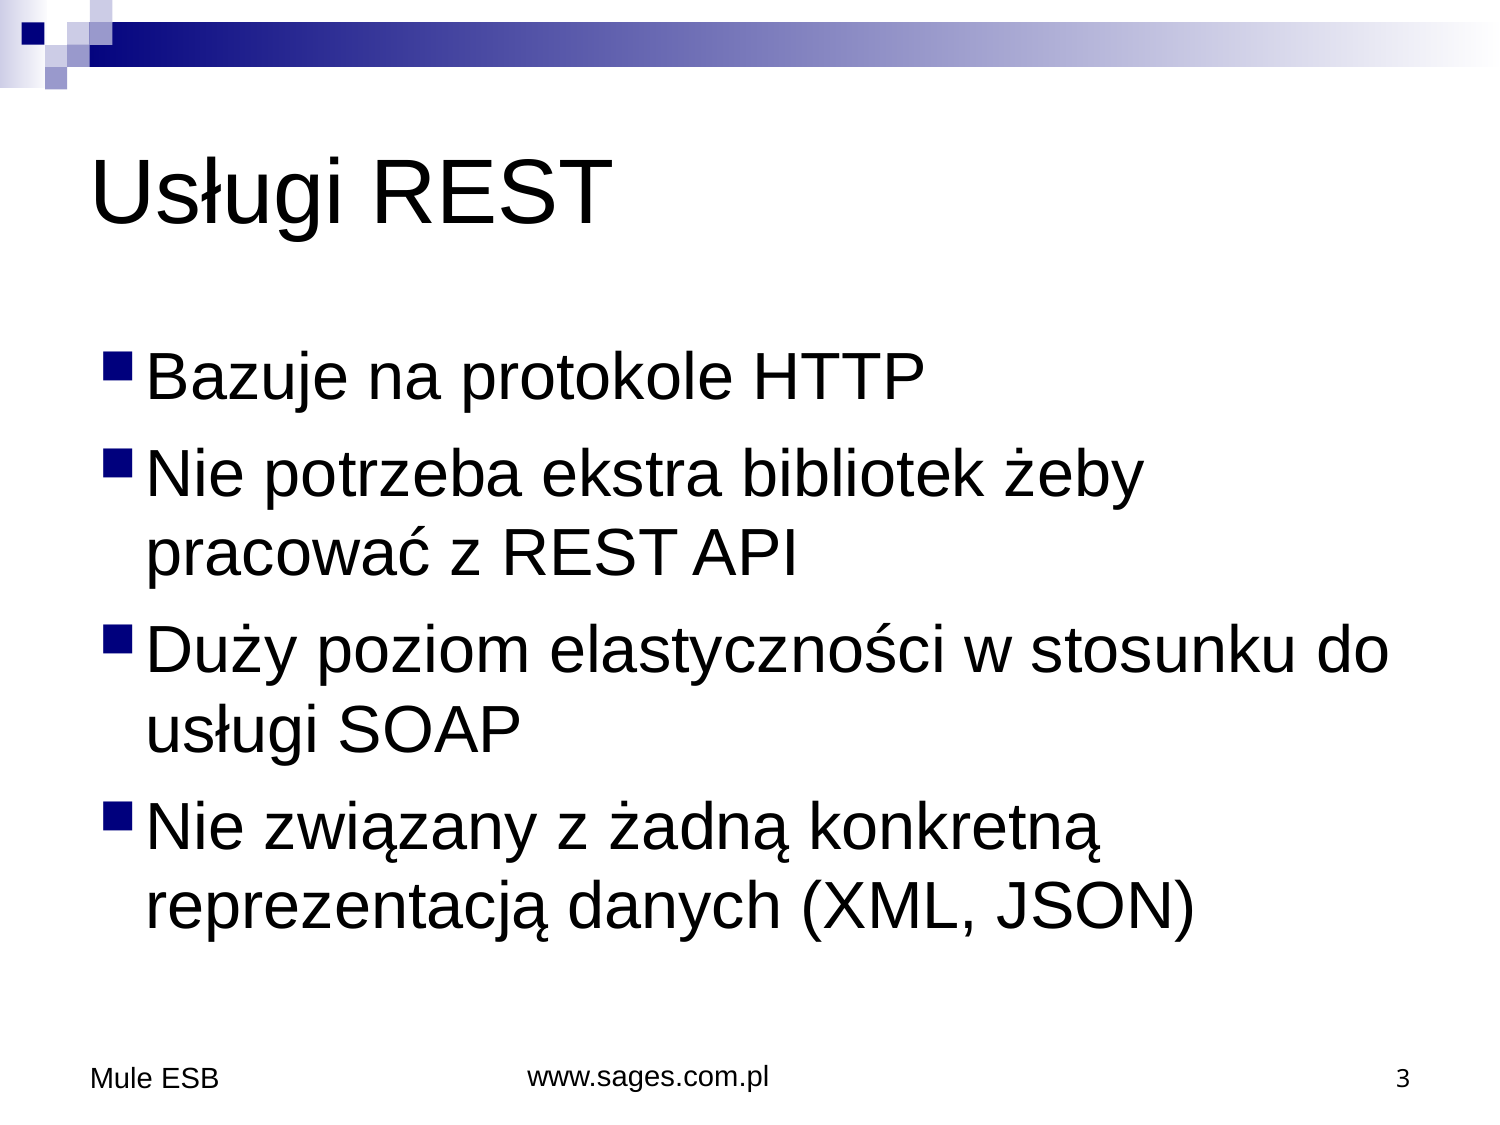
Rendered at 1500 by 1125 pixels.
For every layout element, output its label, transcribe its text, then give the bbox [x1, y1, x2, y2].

text_box 3 [1074, 1024, 1425, 1100]
footer www.sages.com.pl [512, 1025, 988, 1100]
title Usługi REST [75, 75, 1425, 300]
list Bazuje na protokole HTTP Nie potrzeba ekstra bibliotek żeby pracować z REST API Duży poziom elastyczności w stosunku do usługi SOAP Nie związany z żadną konkretną reprezentacją danych (XML, JSON) [75, 324, 1425, 963]
slide_number Mule ESB [75, 1024, 425, 1103]
